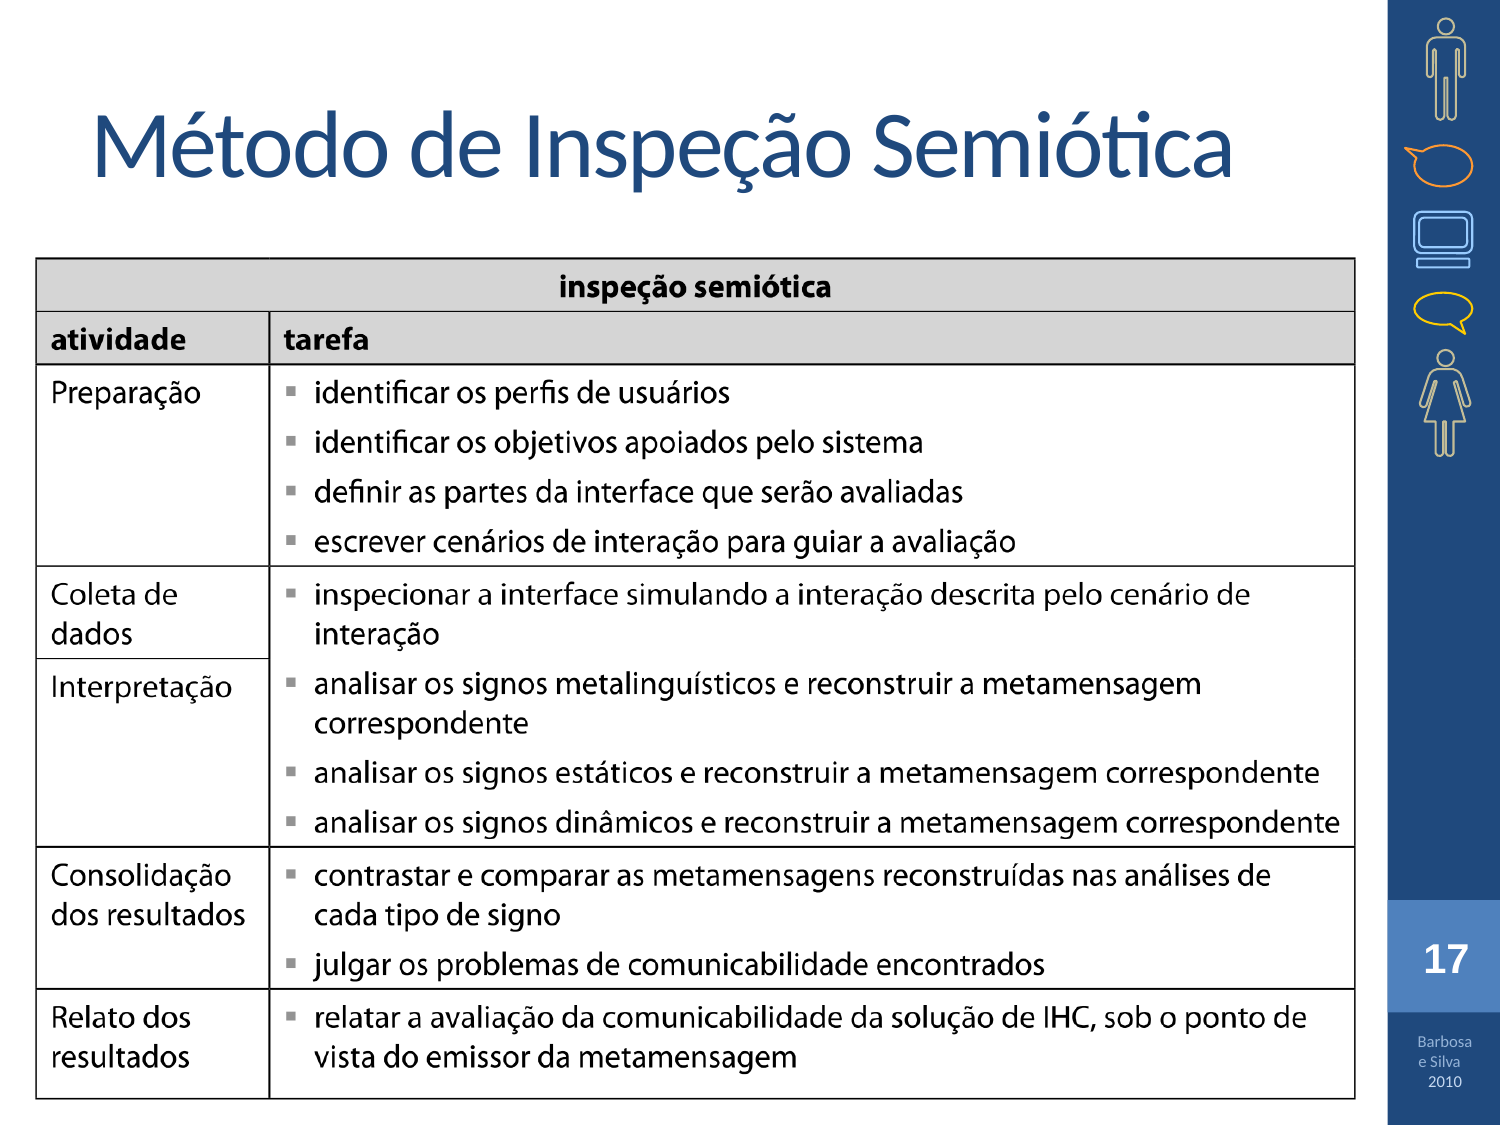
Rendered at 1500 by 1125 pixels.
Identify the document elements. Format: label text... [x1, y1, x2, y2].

picture [17, 242, 1380, 1119]
title Método de Inspeção Semiótica [75, 45, 1376, 233]
